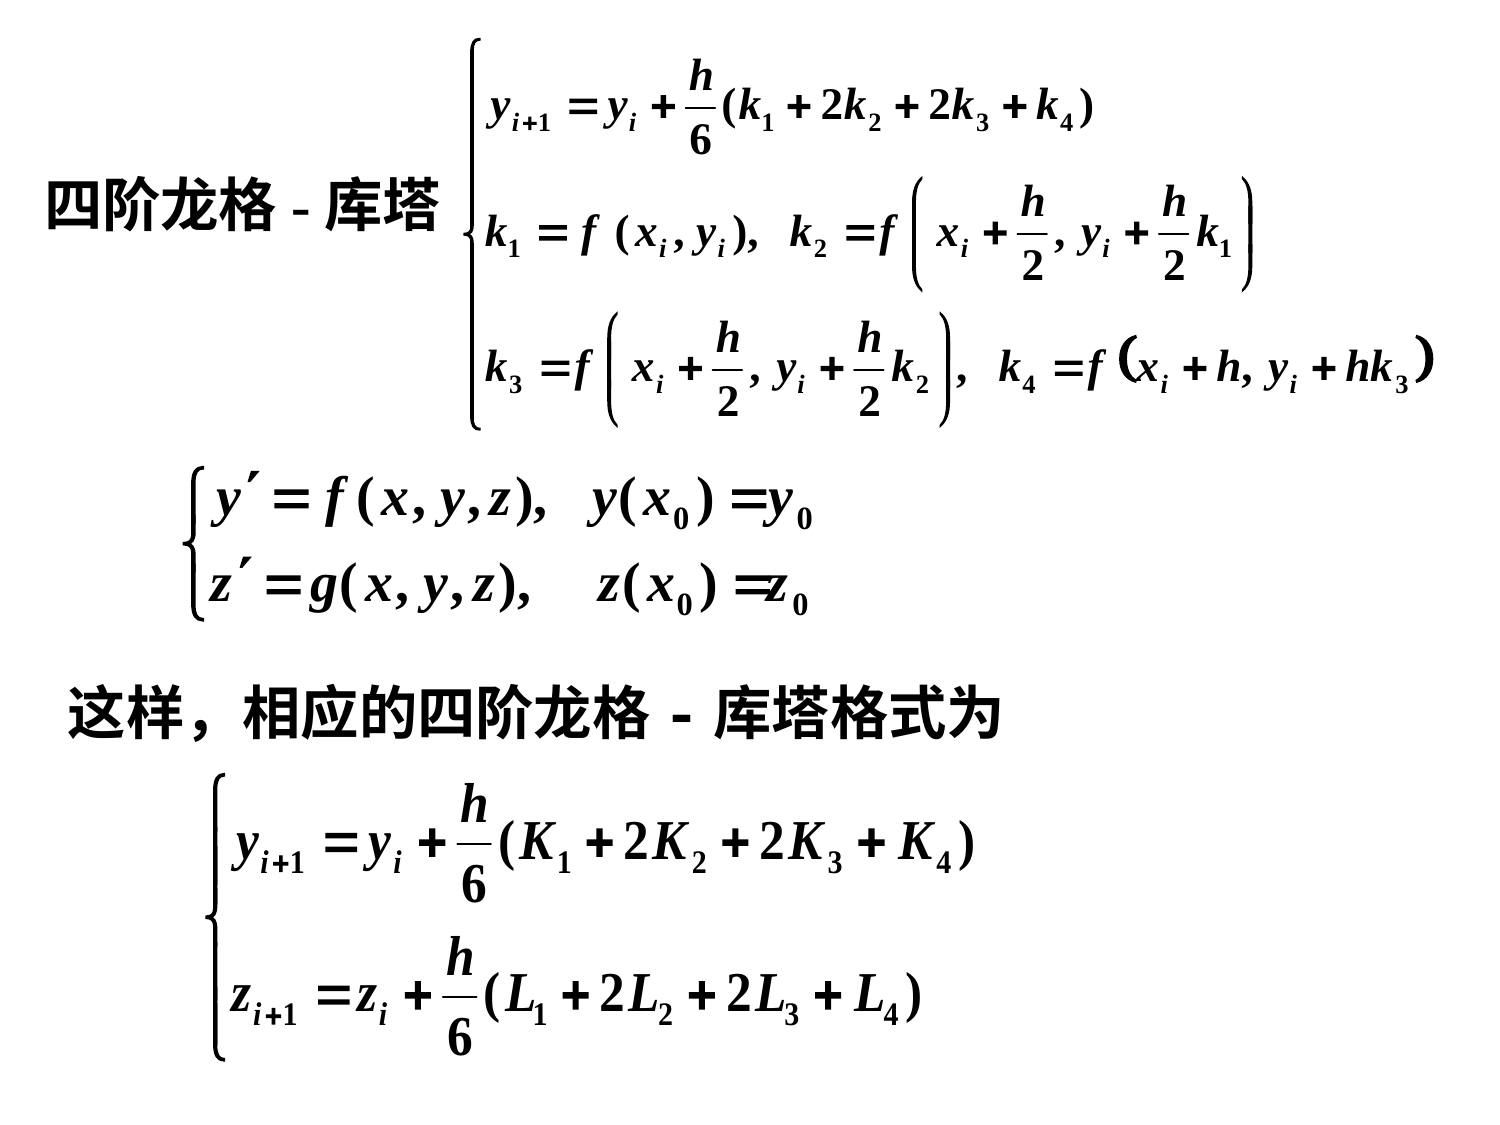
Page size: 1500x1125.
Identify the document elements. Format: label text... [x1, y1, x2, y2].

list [170, 455, 827, 634]
text_box 四阶龙格-库塔 [29, 160, 448, 246]
text_box 这样，相应的四阶龙格-库塔格式为 [53, 668, 1164, 754]
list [453, 30, 1436, 439]
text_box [194, 762, 983, 1074]
